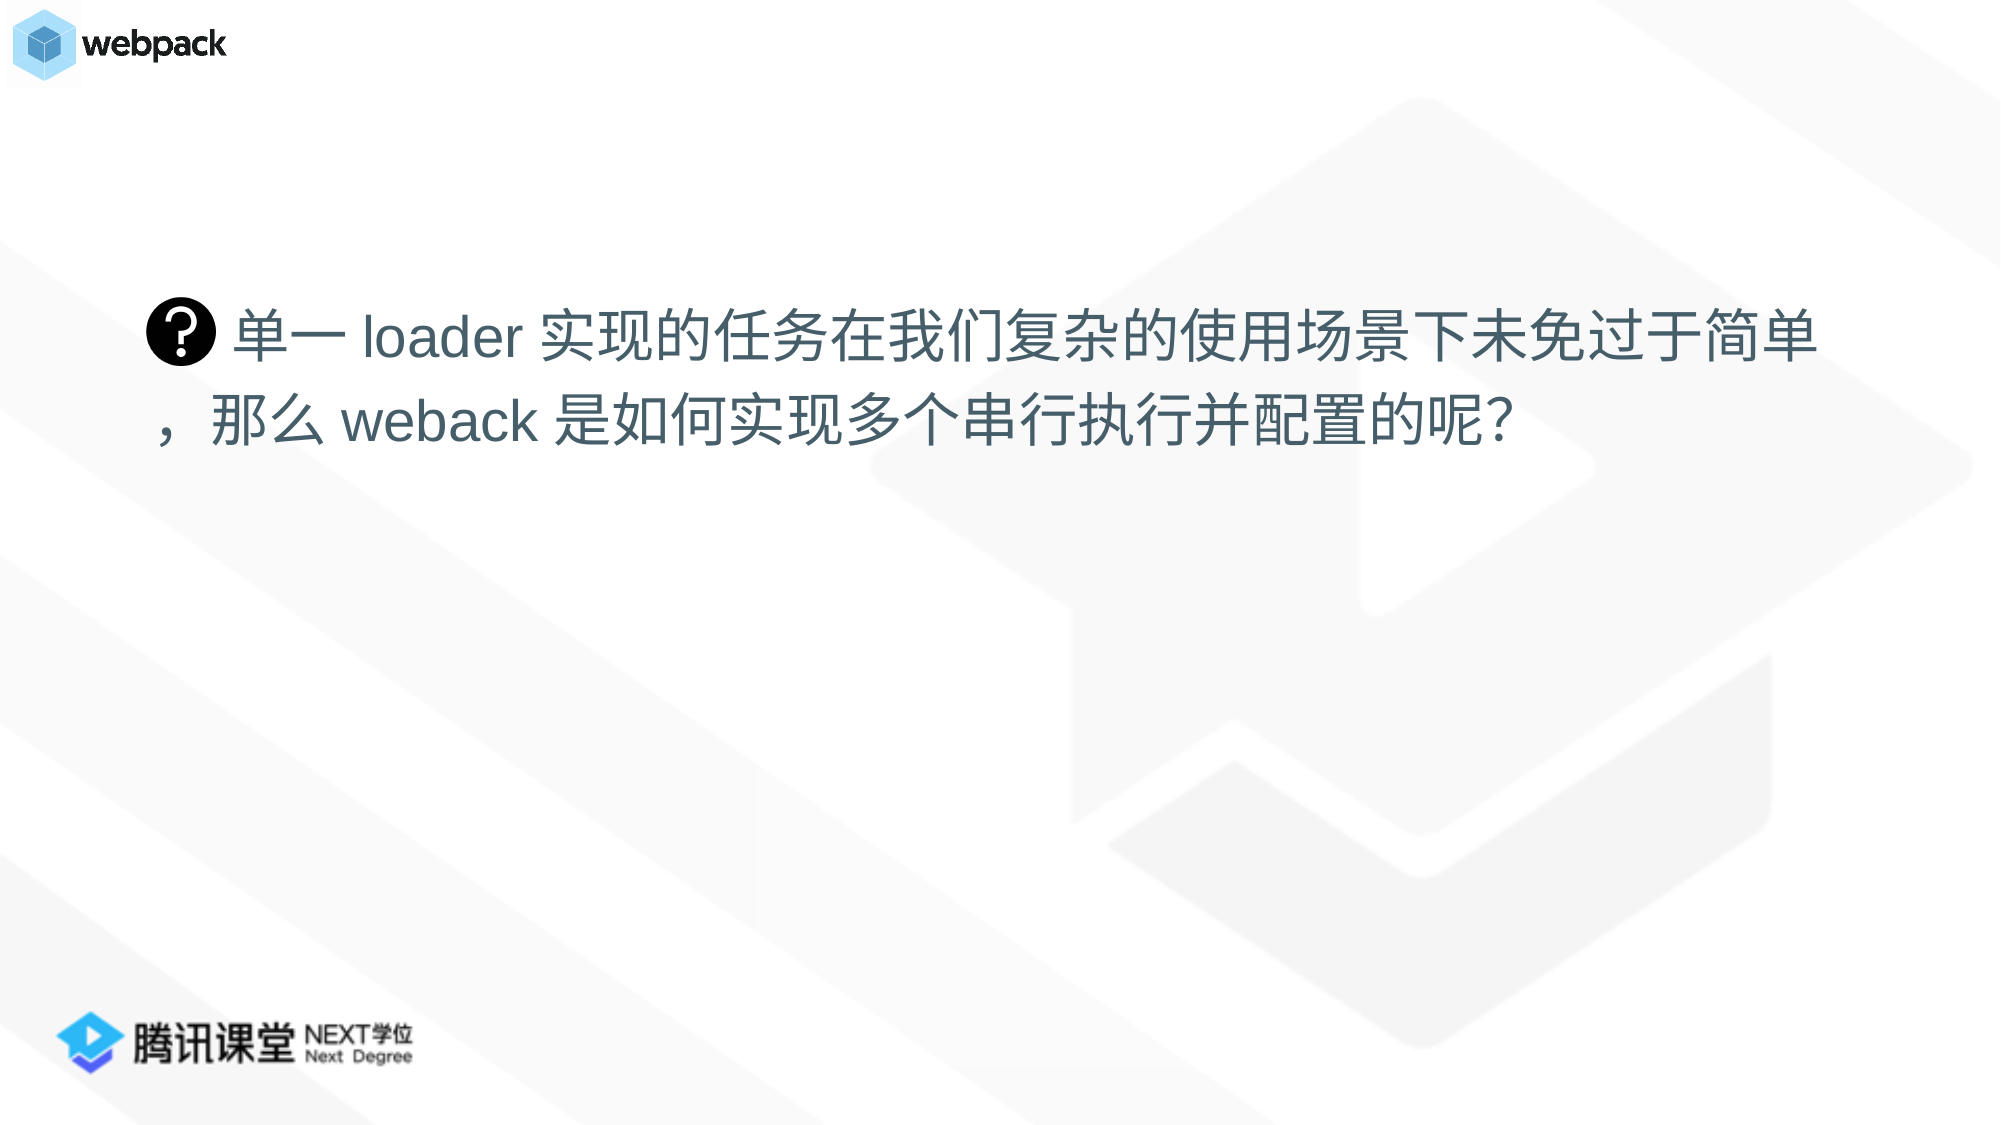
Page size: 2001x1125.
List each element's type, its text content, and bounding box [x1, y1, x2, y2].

list 单一loader实现的任务在我们复杂的使用场景下未免过于简单 ，那么weback是如何实现多个串行执行并配置的呢？ [137, 299, 1863, 1014]
picture [6, 0, 232, 89]
picture [137, 288, 225, 375]
